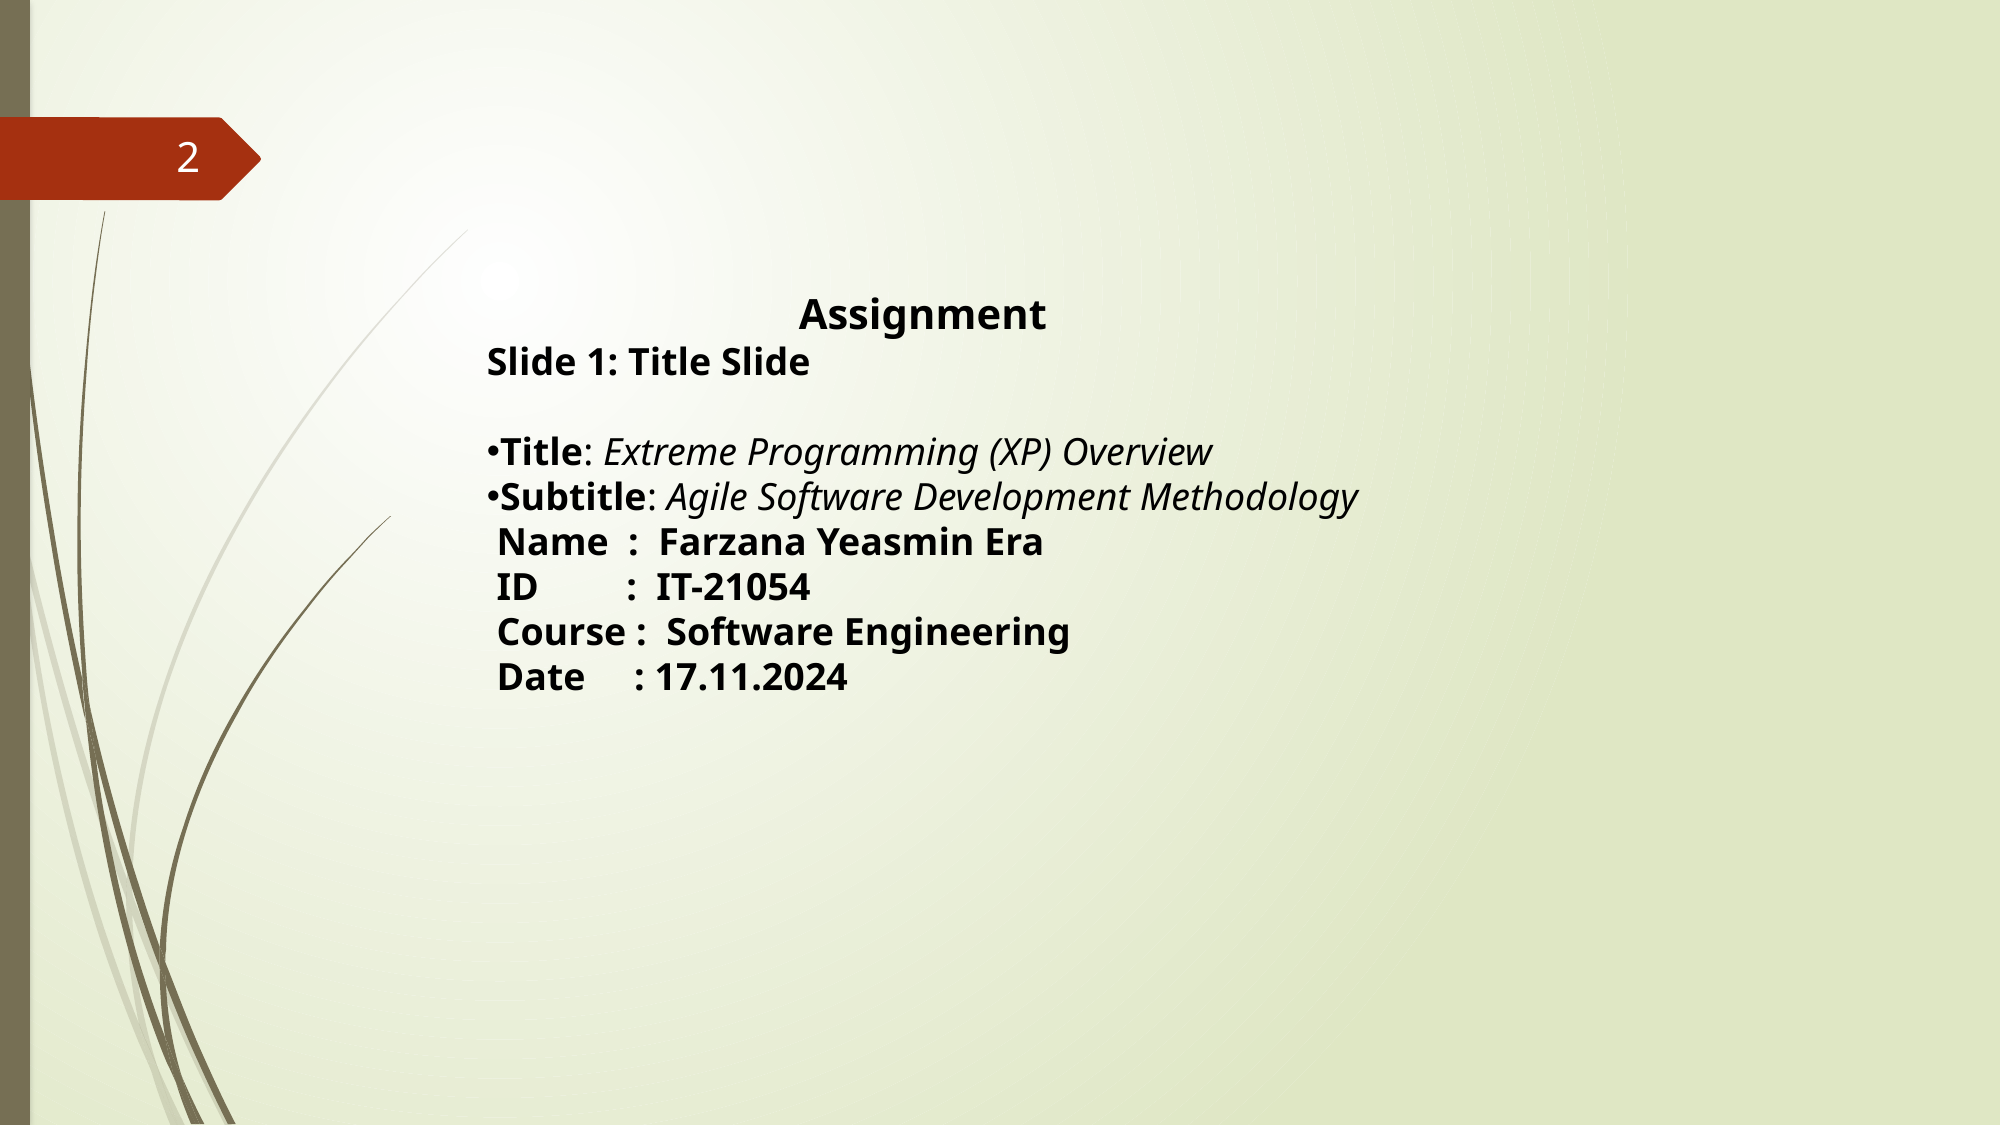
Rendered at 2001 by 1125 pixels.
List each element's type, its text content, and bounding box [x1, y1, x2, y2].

text_box Assignment Slide 1: Title Slide Title: Extreme Programming (XP) Overview Subtitle: Agile Software Development Methodology Name : Farzana Yeasmin Era ID : IT-21054 Course : Software Engineering Date : 17.11.2024 [472, 280, 1473, 706]
slide_number 2 [87, 129, 216, 190]
